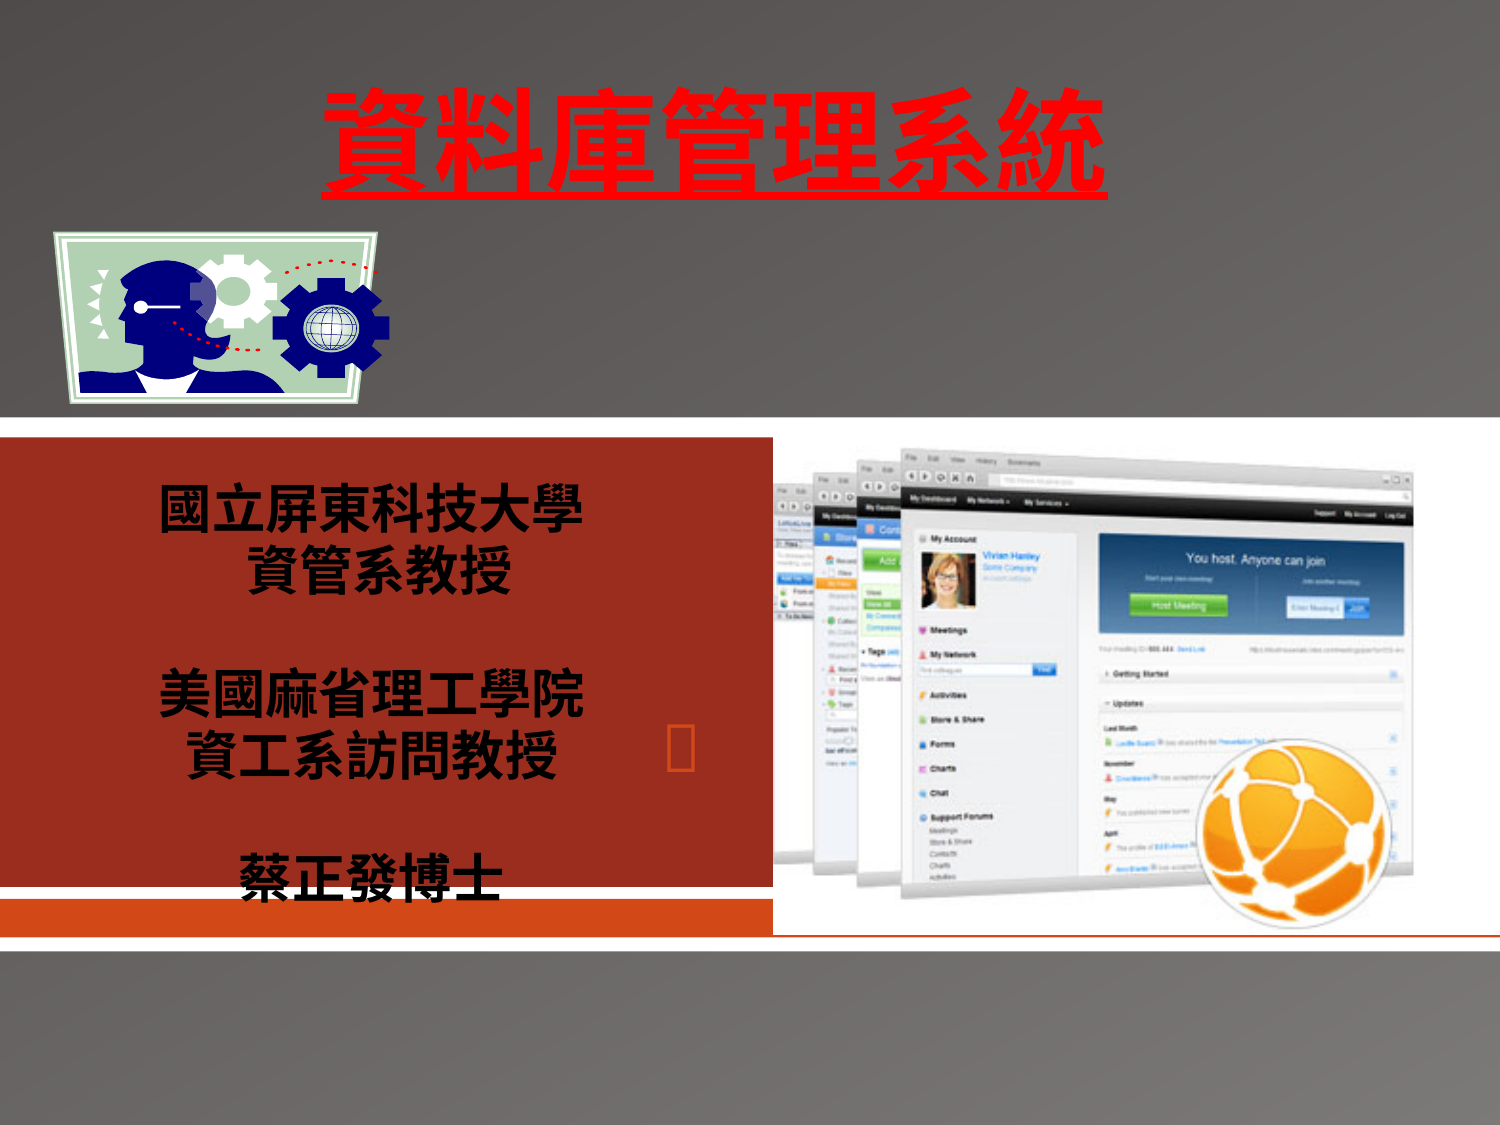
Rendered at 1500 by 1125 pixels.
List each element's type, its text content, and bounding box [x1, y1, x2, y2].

subtitle 國立屏東科技大學 資管系教授 美國麻省理工學院 資工系訪問教授 蔡正發博士 [0, 479, 745, 929]
title 資料庫管理系統 [123, 54, 1306, 214]
picture [52, 231, 390, 405]
picture [773, 432, 1500, 935]
